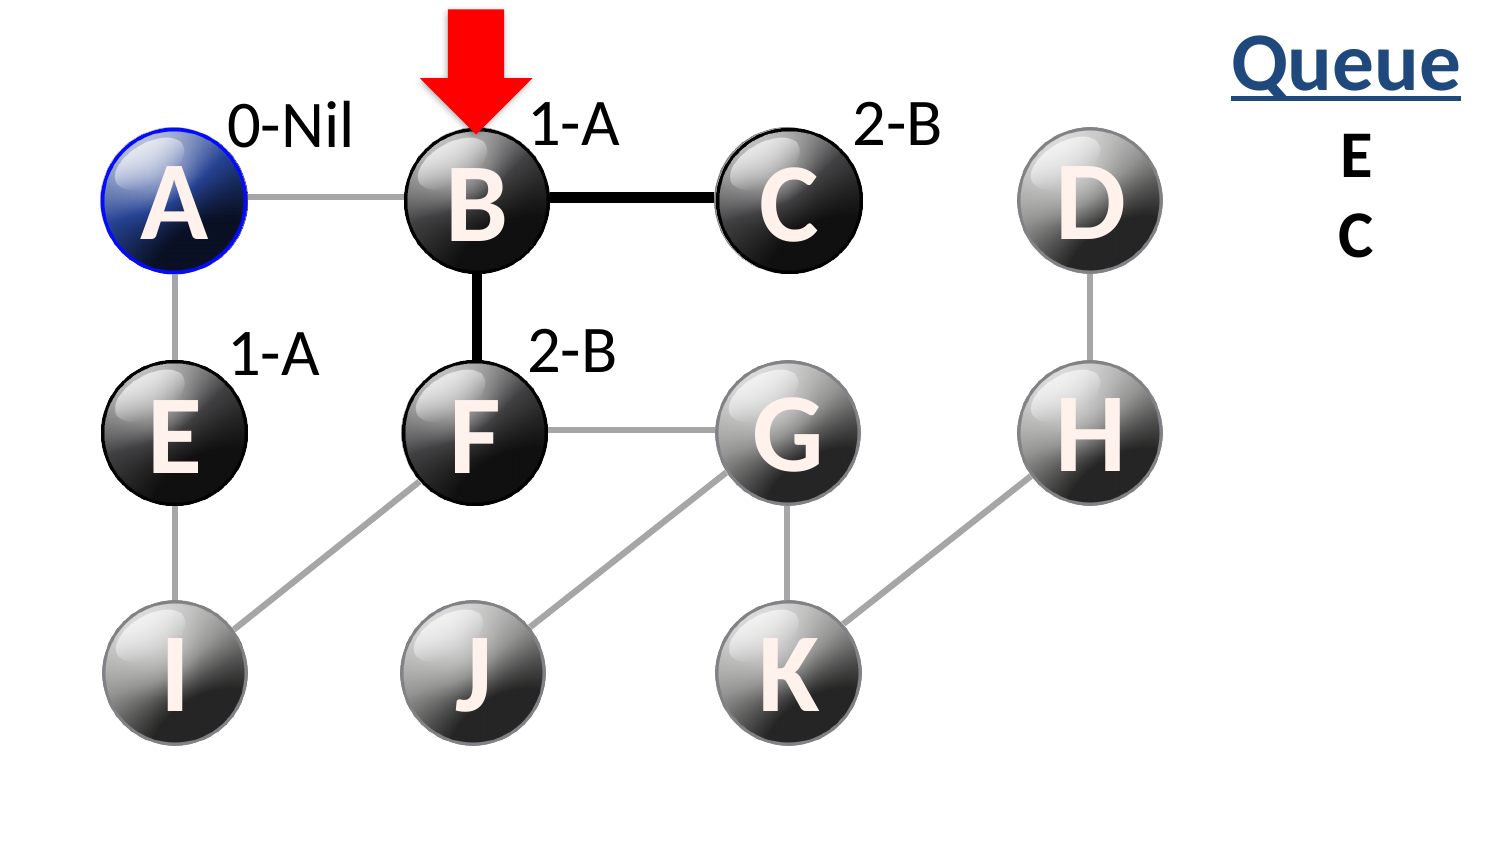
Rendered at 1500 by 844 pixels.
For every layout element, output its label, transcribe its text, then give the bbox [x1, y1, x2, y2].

text_box E C [1274, 103, 1438, 279]
text_box 2-B [837, 71, 1000, 167]
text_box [1015, 351, 1166, 508]
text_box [400, 353, 551, 508]
text_box 1-A [212, 300, 375, 396]
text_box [99, 353, 250, 508]
text_box 1-A [512, 71, 675, 167]
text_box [186, 439, 471, 667]
text_box 2-B [512, 298, 675, 394]
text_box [99, 119, 250, 276]
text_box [100, 591, 251, 748]
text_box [1015, 119, 1166, 276]
list Queue [1200, 0, 1493, 122]
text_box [714, 121, 865, 276]
text_box [419, 9, 533, 117]
text_box 0-Nil [212, 73, 375, 169]
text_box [788, 431, 1088, 667]
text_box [397, 591, 548, 748]
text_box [476, 434, 775, 670]
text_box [712, 351, 863, 508]
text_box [401, 121, 552, 276]
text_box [713, 591, 864, 748]
